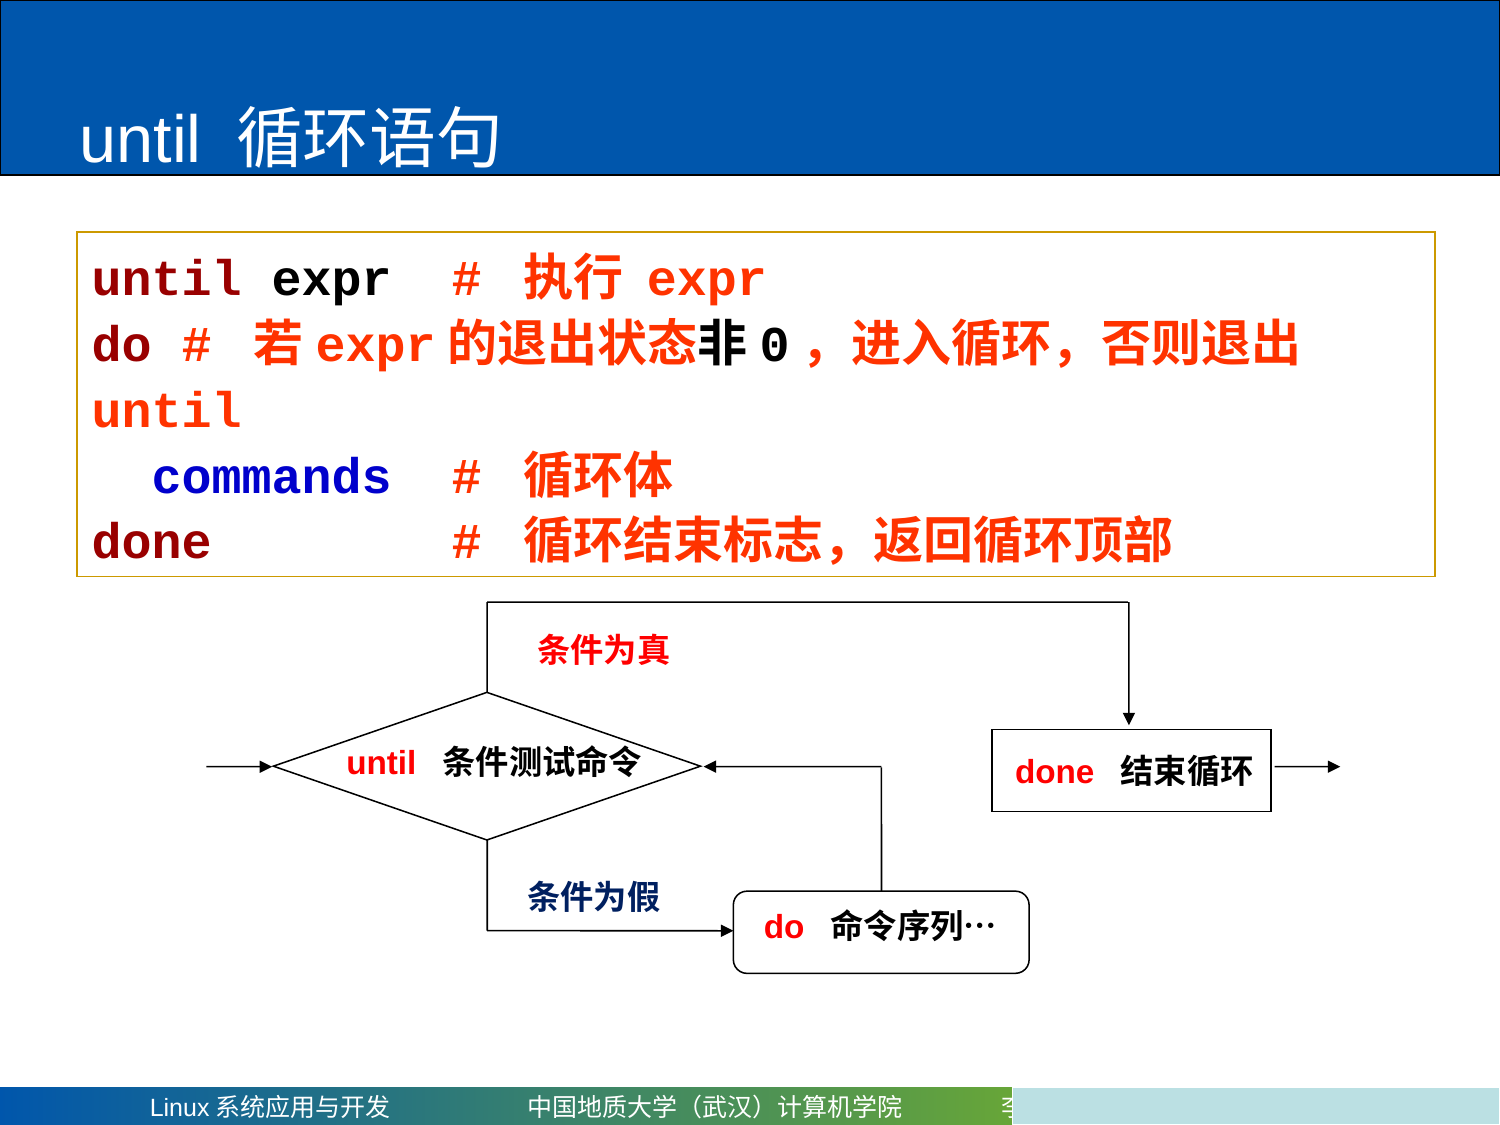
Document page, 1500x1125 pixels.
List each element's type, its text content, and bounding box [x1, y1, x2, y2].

title until 循环语句 [64, 42, 1415, 230]
text_box until expr # 执行 expr do # 若expr的退出状态非0，进入循环，否则退出until commands # 循环体 done # 循环结束标志，返回循环顶部 [76, 231, 1436, 577]
footer [360, 1023, 1247, 1099]
slide_number [1074, 1024, 1425, 1100]
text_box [206, 601, 1341, 974]
